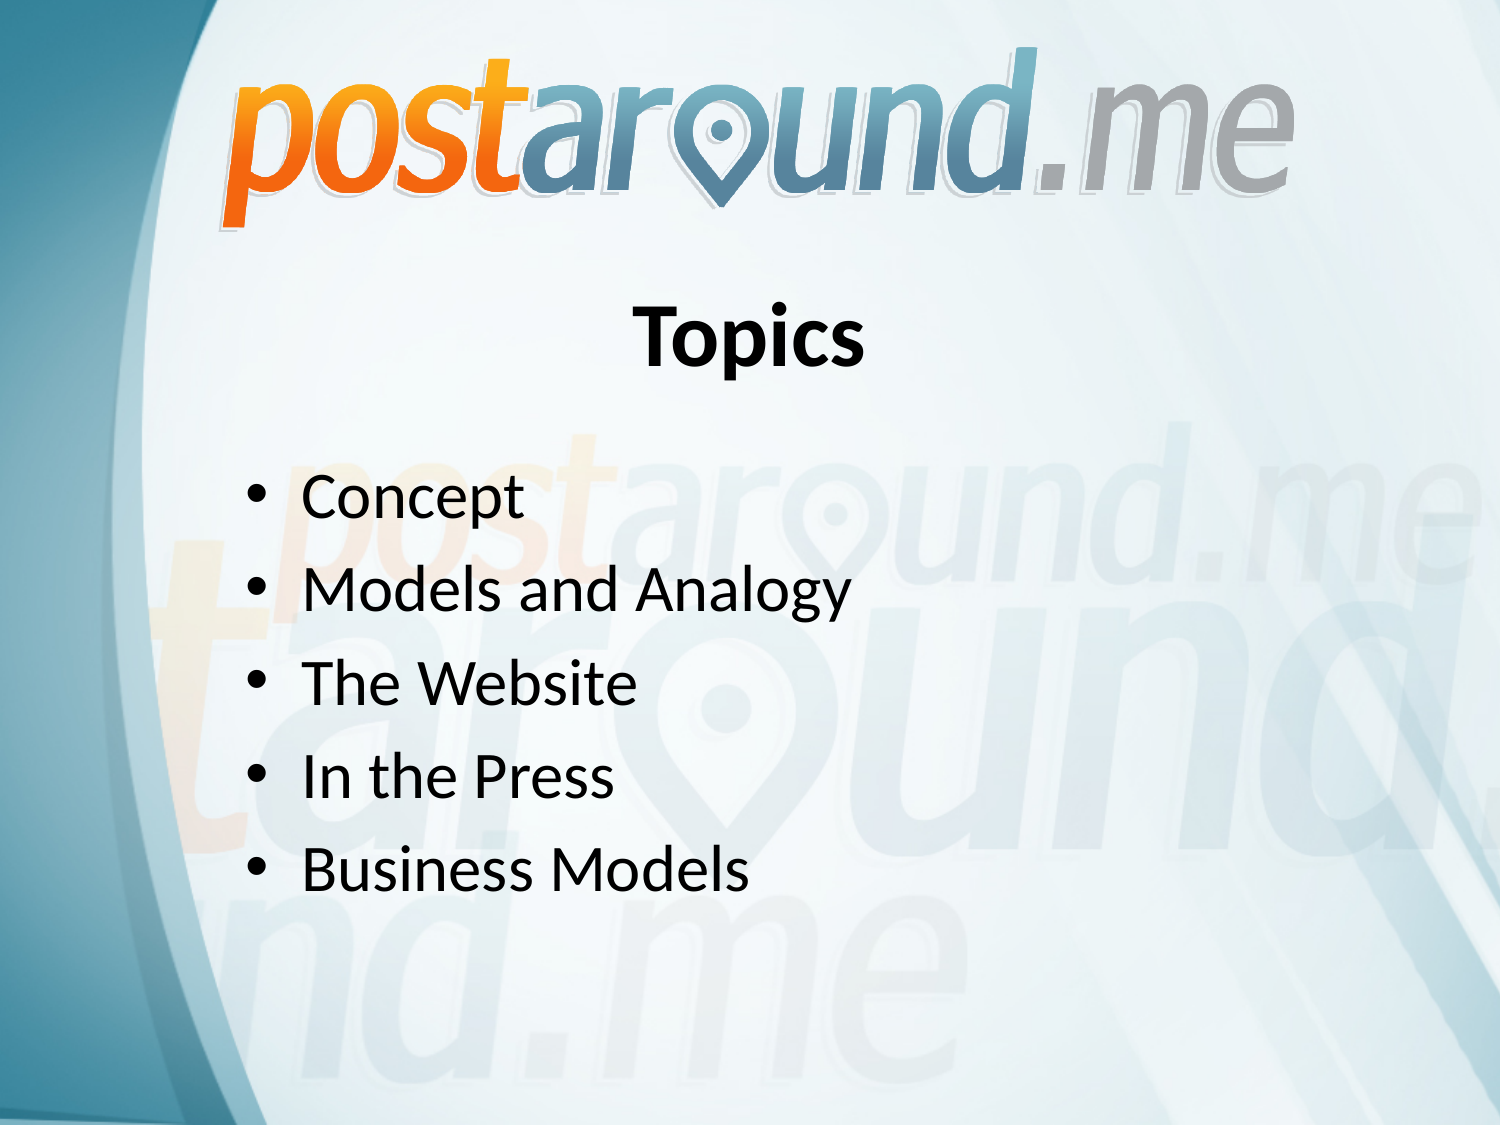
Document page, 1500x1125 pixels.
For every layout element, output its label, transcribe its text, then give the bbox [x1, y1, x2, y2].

picture [0, 0, 1500, 1125]
title Topics [112, 267, 1388, 433]
list Concept Models and Analogy The Website In the Press Business Models [230, 444, 1388, 1012]
